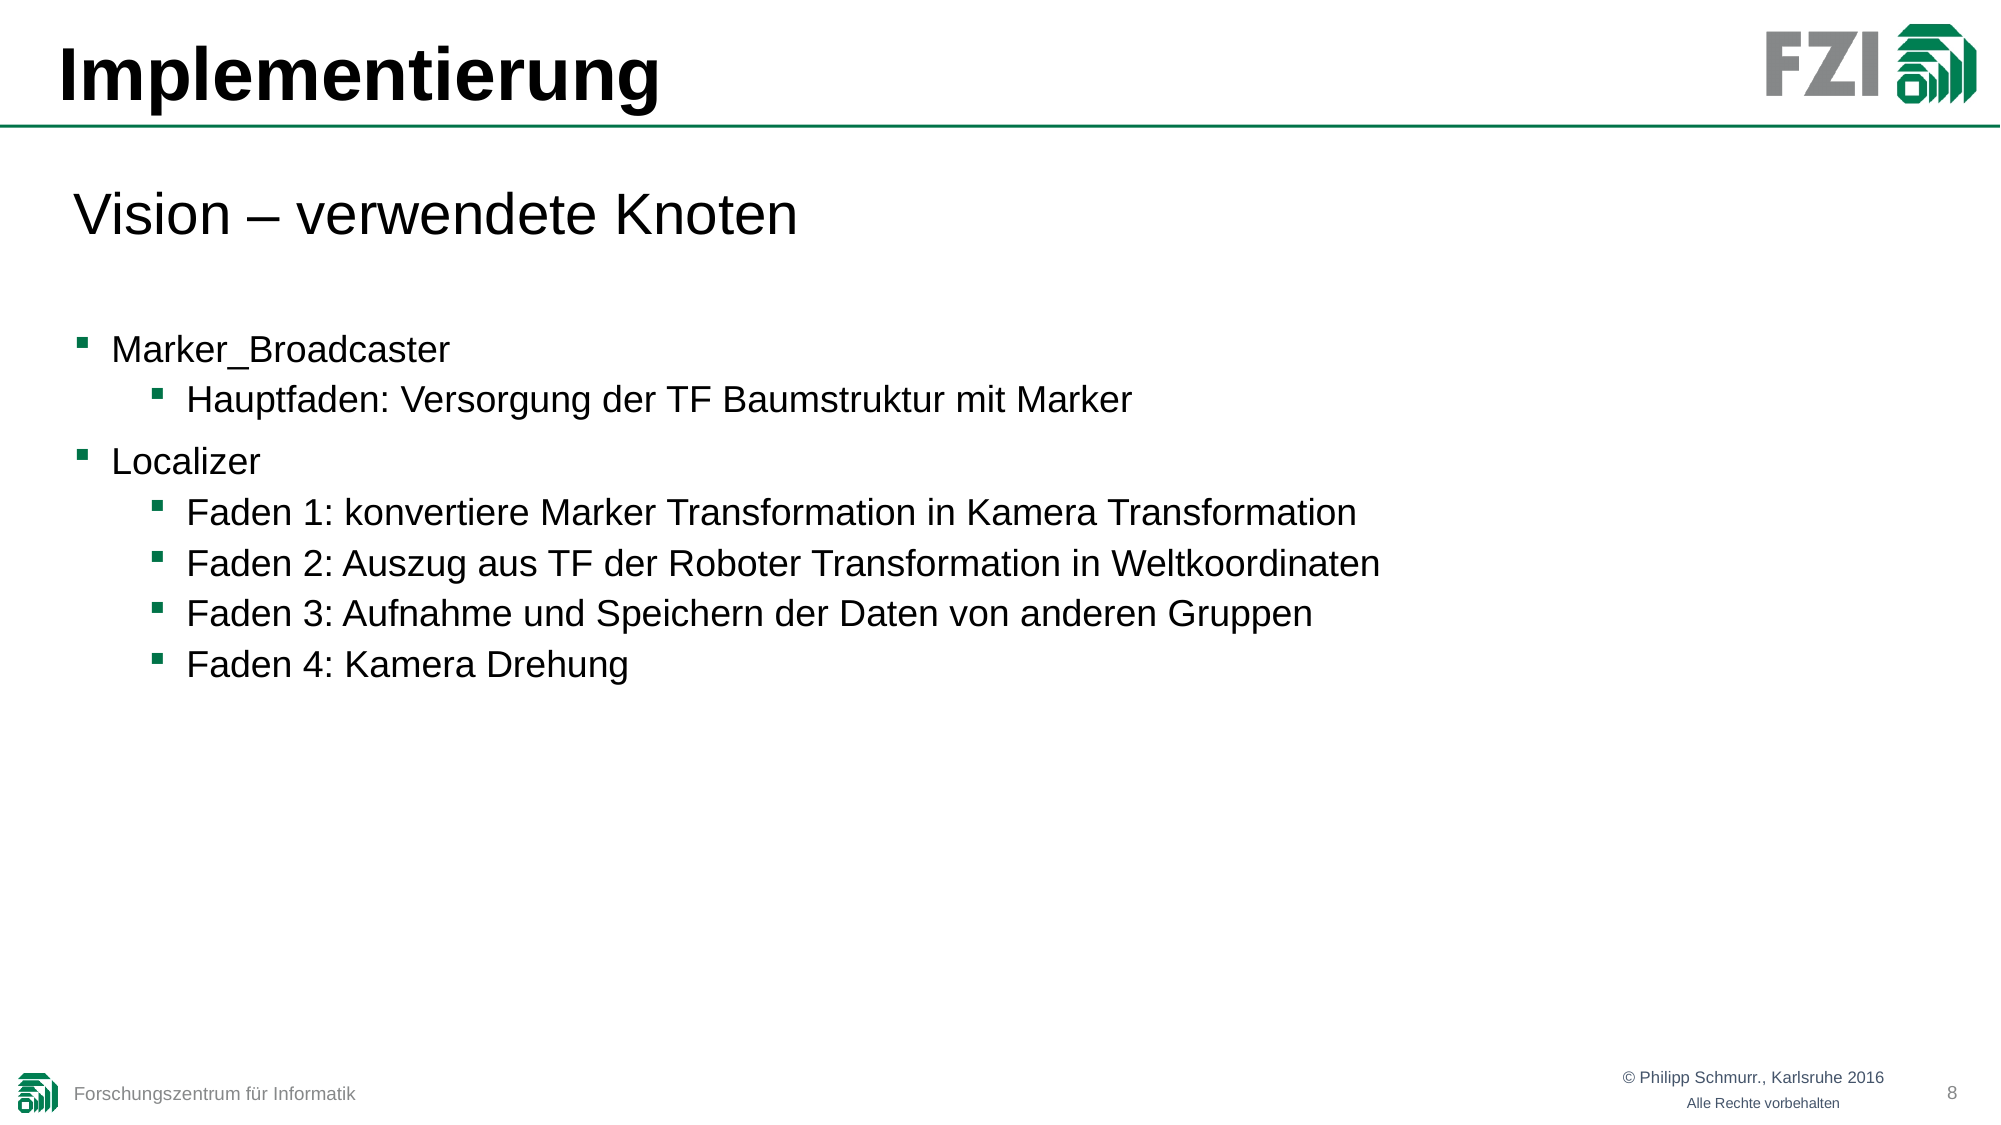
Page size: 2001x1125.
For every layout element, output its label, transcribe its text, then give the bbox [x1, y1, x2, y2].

title Implementierung [0, 0, 1646, 125]
list Vision – verwendete Knoten Marker_Broadcaster Hauptfaden: Versorgung der TF Baumstruktur mit Marker Localizer Faden 1: konvertiere Marker Transformation in Kamera Transformation Faden 2: Auszug aus TF der Roboter Transformation in Weltkoordinaten Faden 3: Aufnahme und Speichern der Daten von anderen Gruppen Faden 4: Kamera Drehung [59, 177, 1933, 1012]
picture [1763, 28, 1882, 98]
picture [16, 1071, 59, 1114]
slide_number 8 [1932, 1059, 2000, 1125]
picture [1894, 21, 1979, 106]
